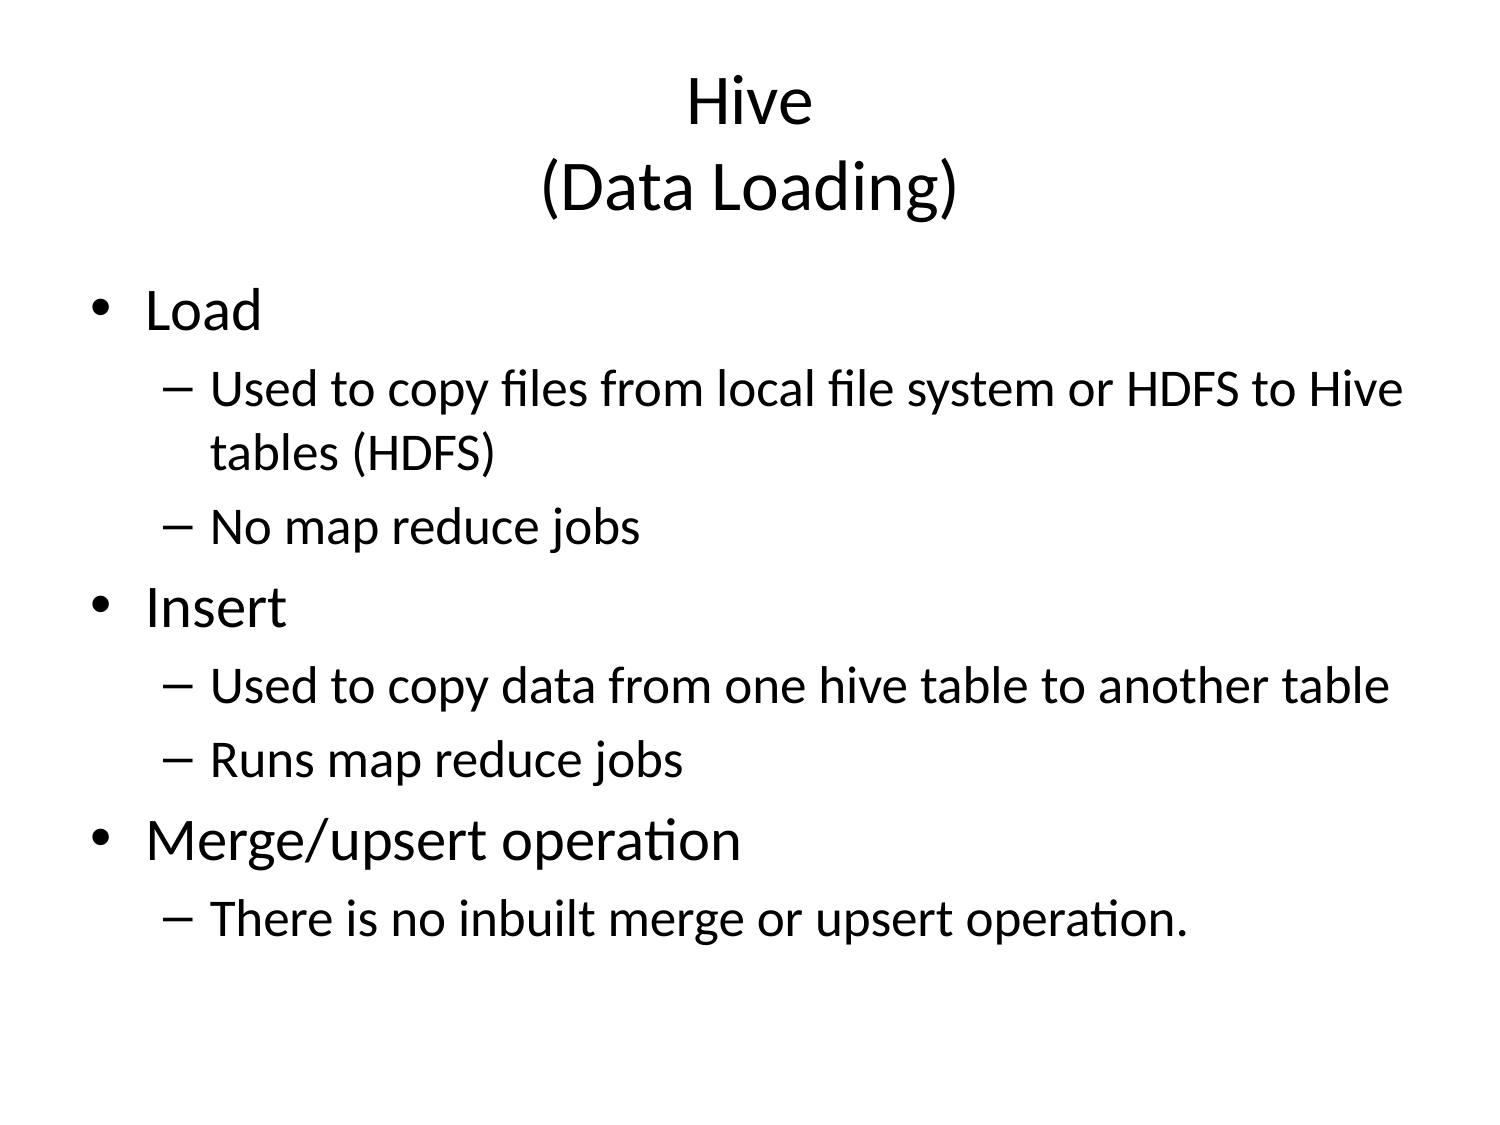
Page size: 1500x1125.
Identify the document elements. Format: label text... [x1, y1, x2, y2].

list Load Used to copy files from local file system or HDFS to Hive tables (HDFS) No map reduce jobs Insert Used to copy data from one hive table to another table Runs map reduce jobs Merge/upsert operation There is no inbuilt merge or upsert operation. [75, 262, 1425, 1005]
title Hive (Data Loading) [75, 45, 1425, 233]
